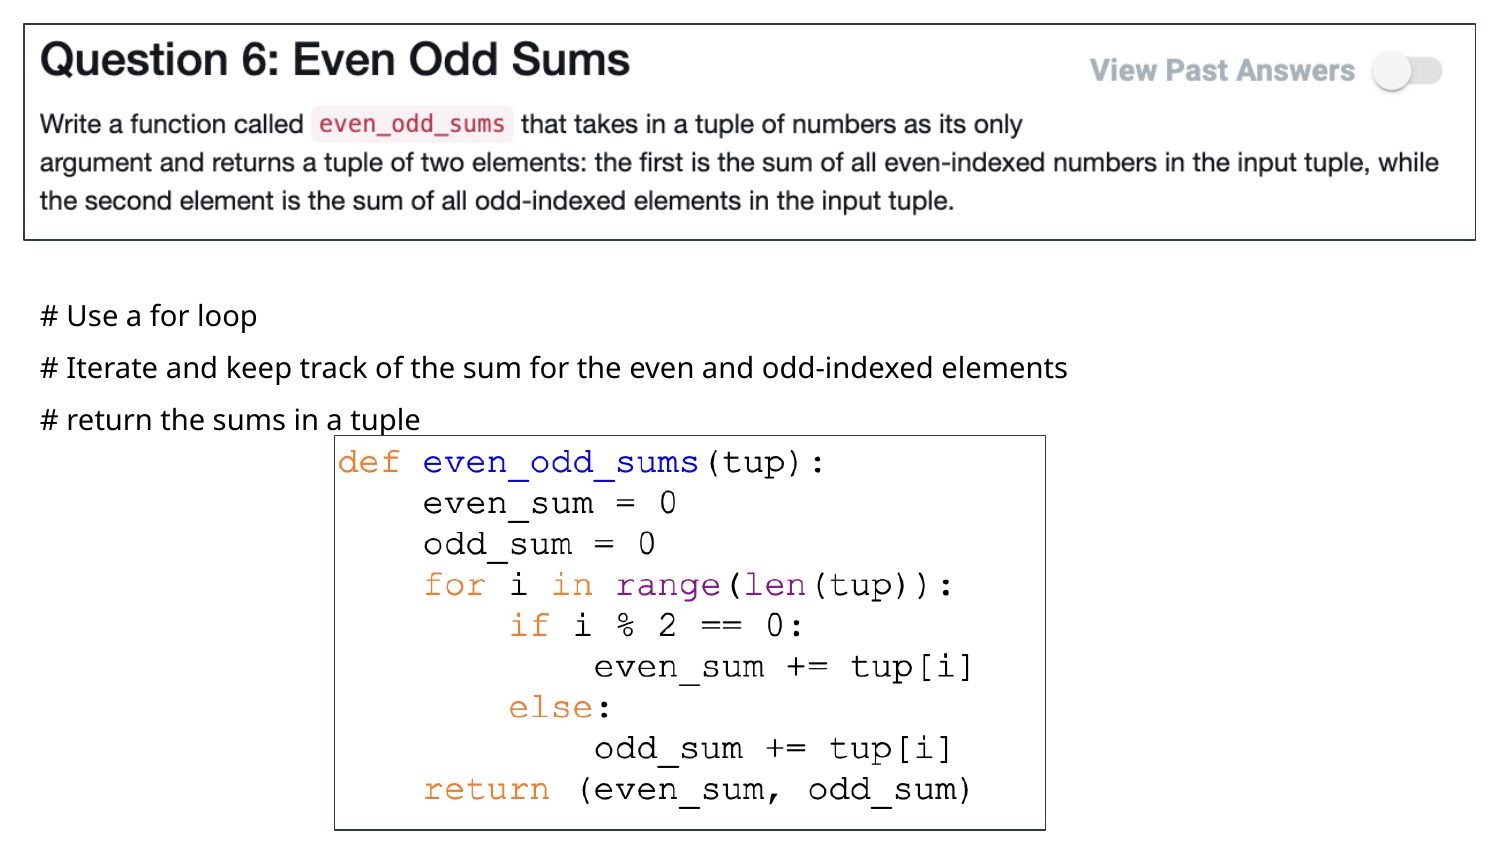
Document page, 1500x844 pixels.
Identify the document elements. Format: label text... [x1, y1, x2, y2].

text_box # Use a for loop # Iterate and keep track of the sum for the even and odd-indexed elements # return the sums in a tuple [24, 264, 1165, 452]
picture [335, 435, 1046, 830]
picture [24, 24, 1476, 240]
